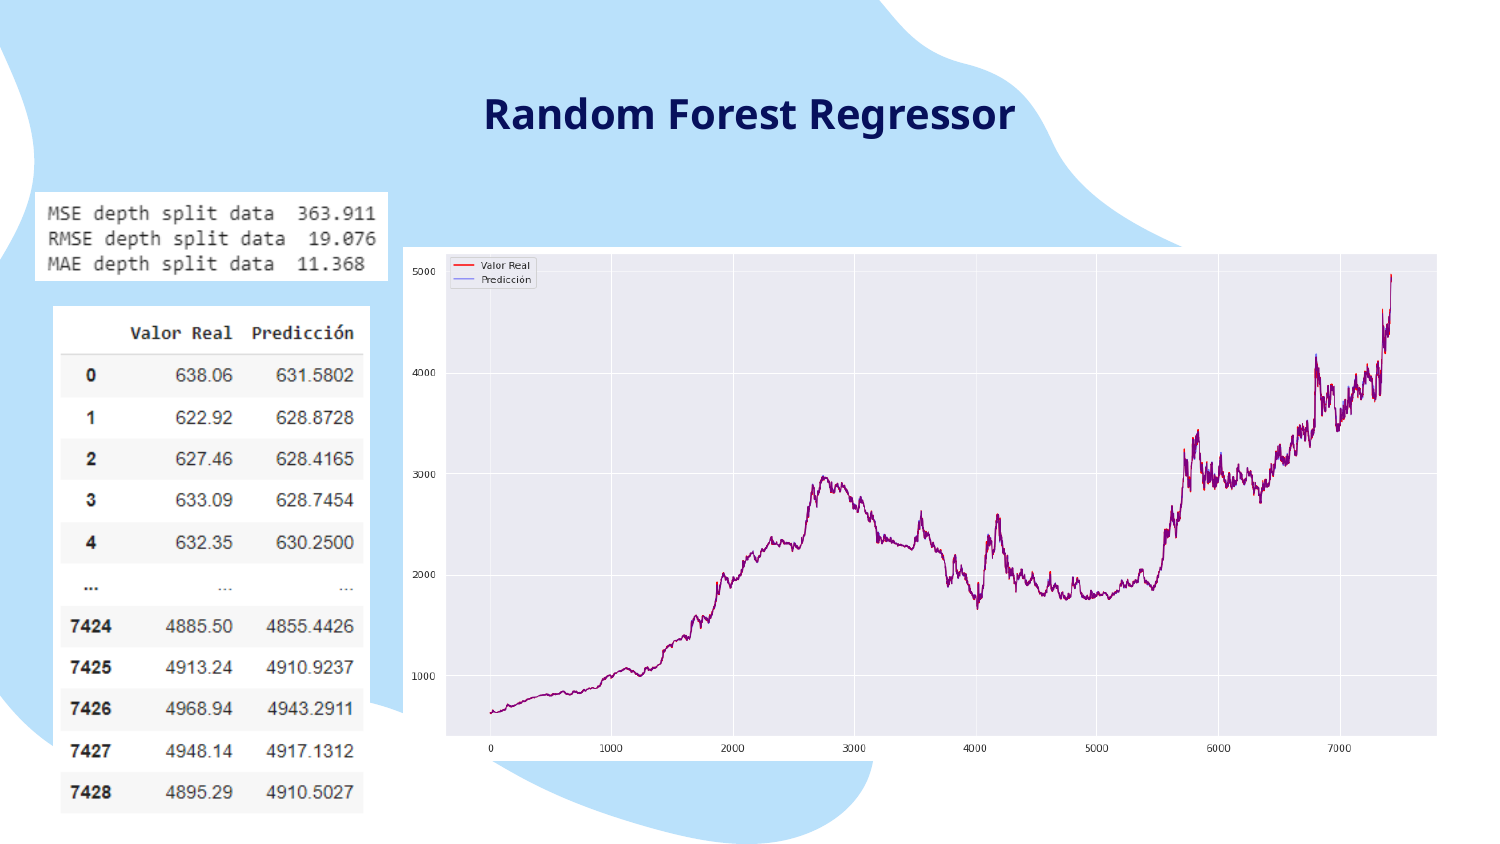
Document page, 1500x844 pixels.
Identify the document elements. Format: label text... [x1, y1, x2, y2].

title Random Forest Regressor [75, 72, 1425, 167]
picture [34, 192, 389, 281]
picture [53, 306, 370, 820]
picture [403, 247, 1454, 761]
